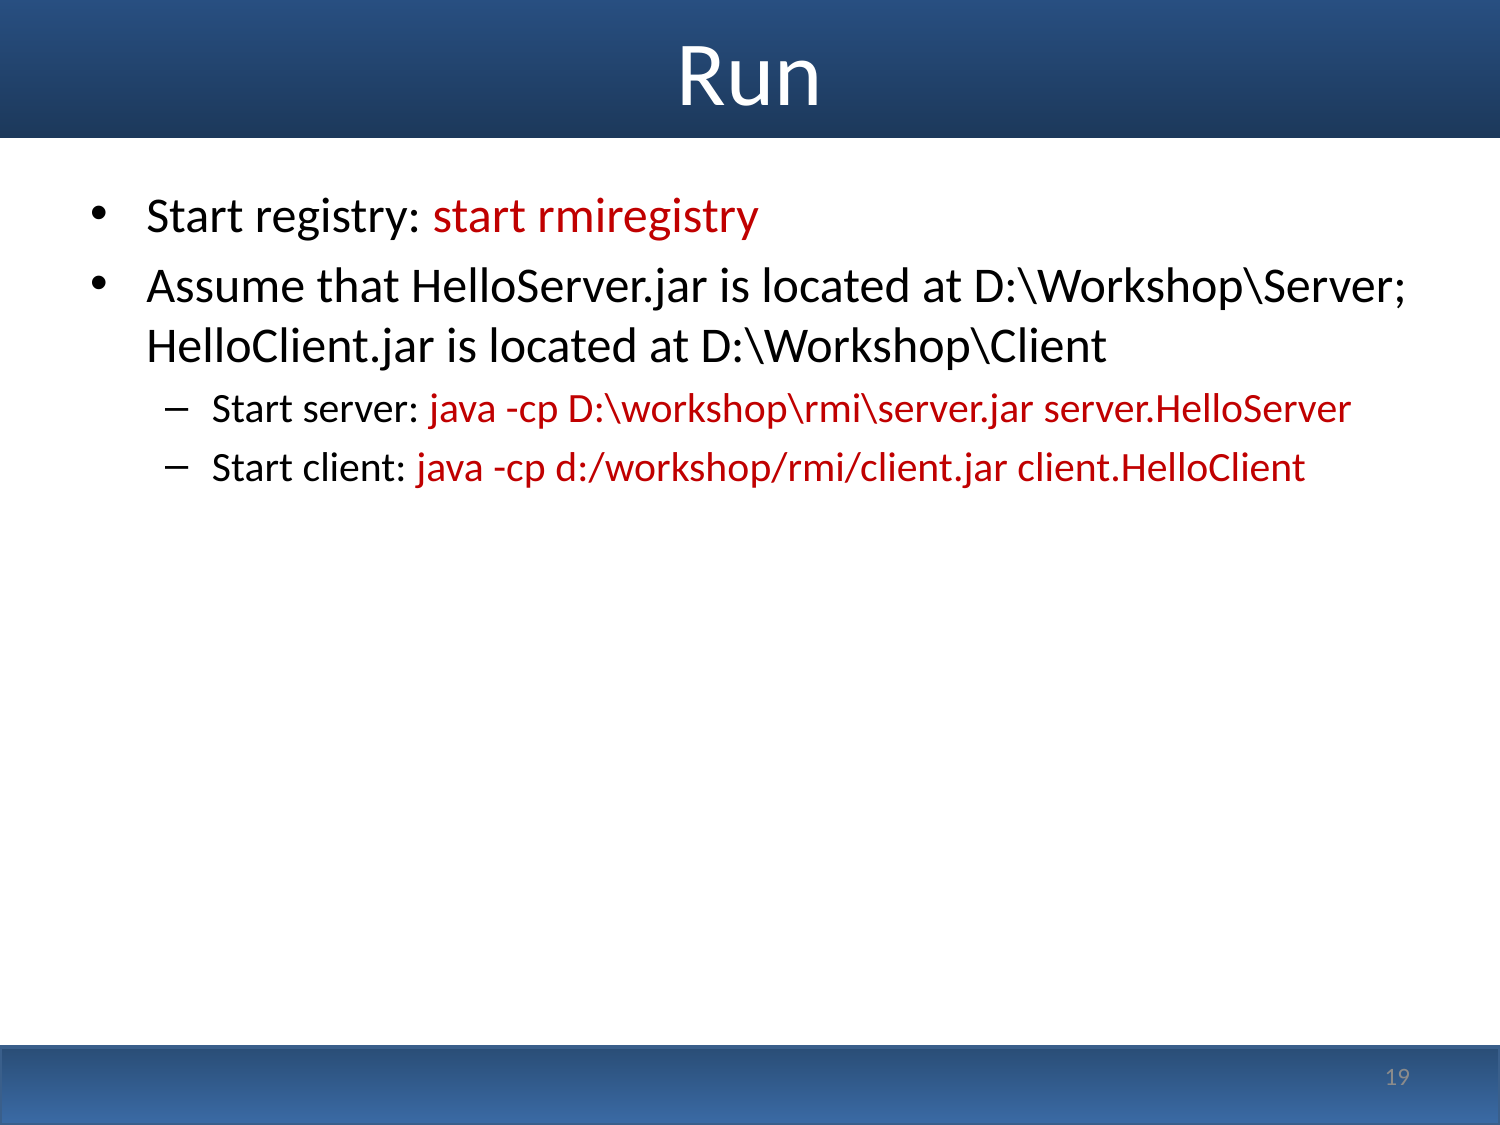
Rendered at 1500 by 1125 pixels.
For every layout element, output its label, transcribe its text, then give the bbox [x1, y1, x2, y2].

list Start registry: start rmiregistry Assume that HelloServer.jar is located at D:\Workshop\Server; HelloClient.jar is located at D:\Workshop\Client Start server: java -cp D:\workshop\rmi\server.jar server.HelloServer Start client: java -cp d:/workshop/rmi/client.jar client.HelloClient [75, 174, 1425, 1005]
slide_number 19 [1074, 1045, 1425, 1106]
title Run [0, 0, 1500, 138]
